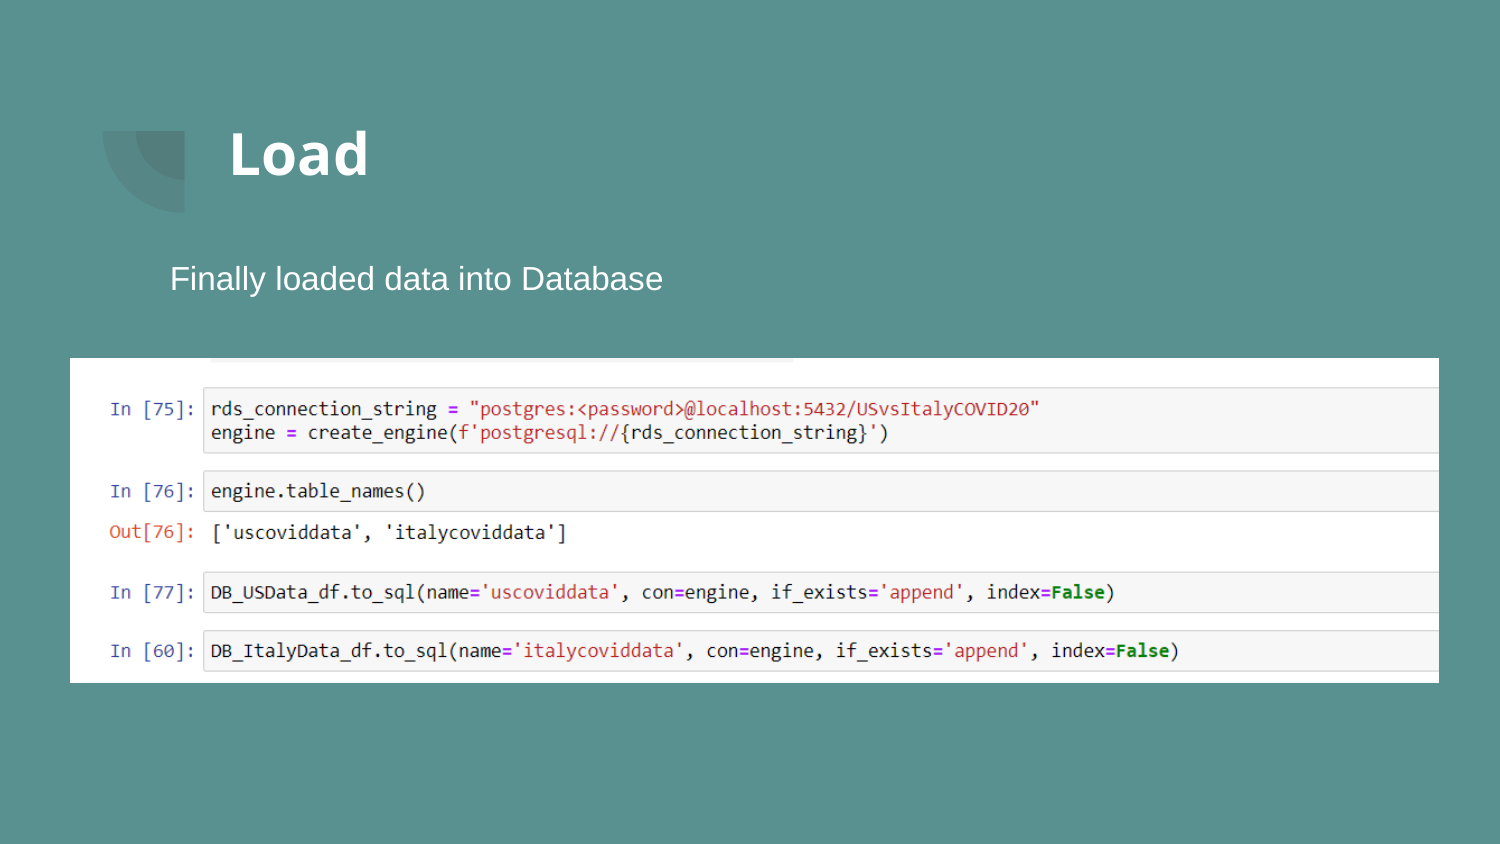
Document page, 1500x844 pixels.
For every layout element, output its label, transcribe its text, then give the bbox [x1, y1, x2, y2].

picture [70, 358, 1439, 683]
title Load [213, 98, 758, 357]
list Finally loaded data into Database [154, 239, 699, 357]
